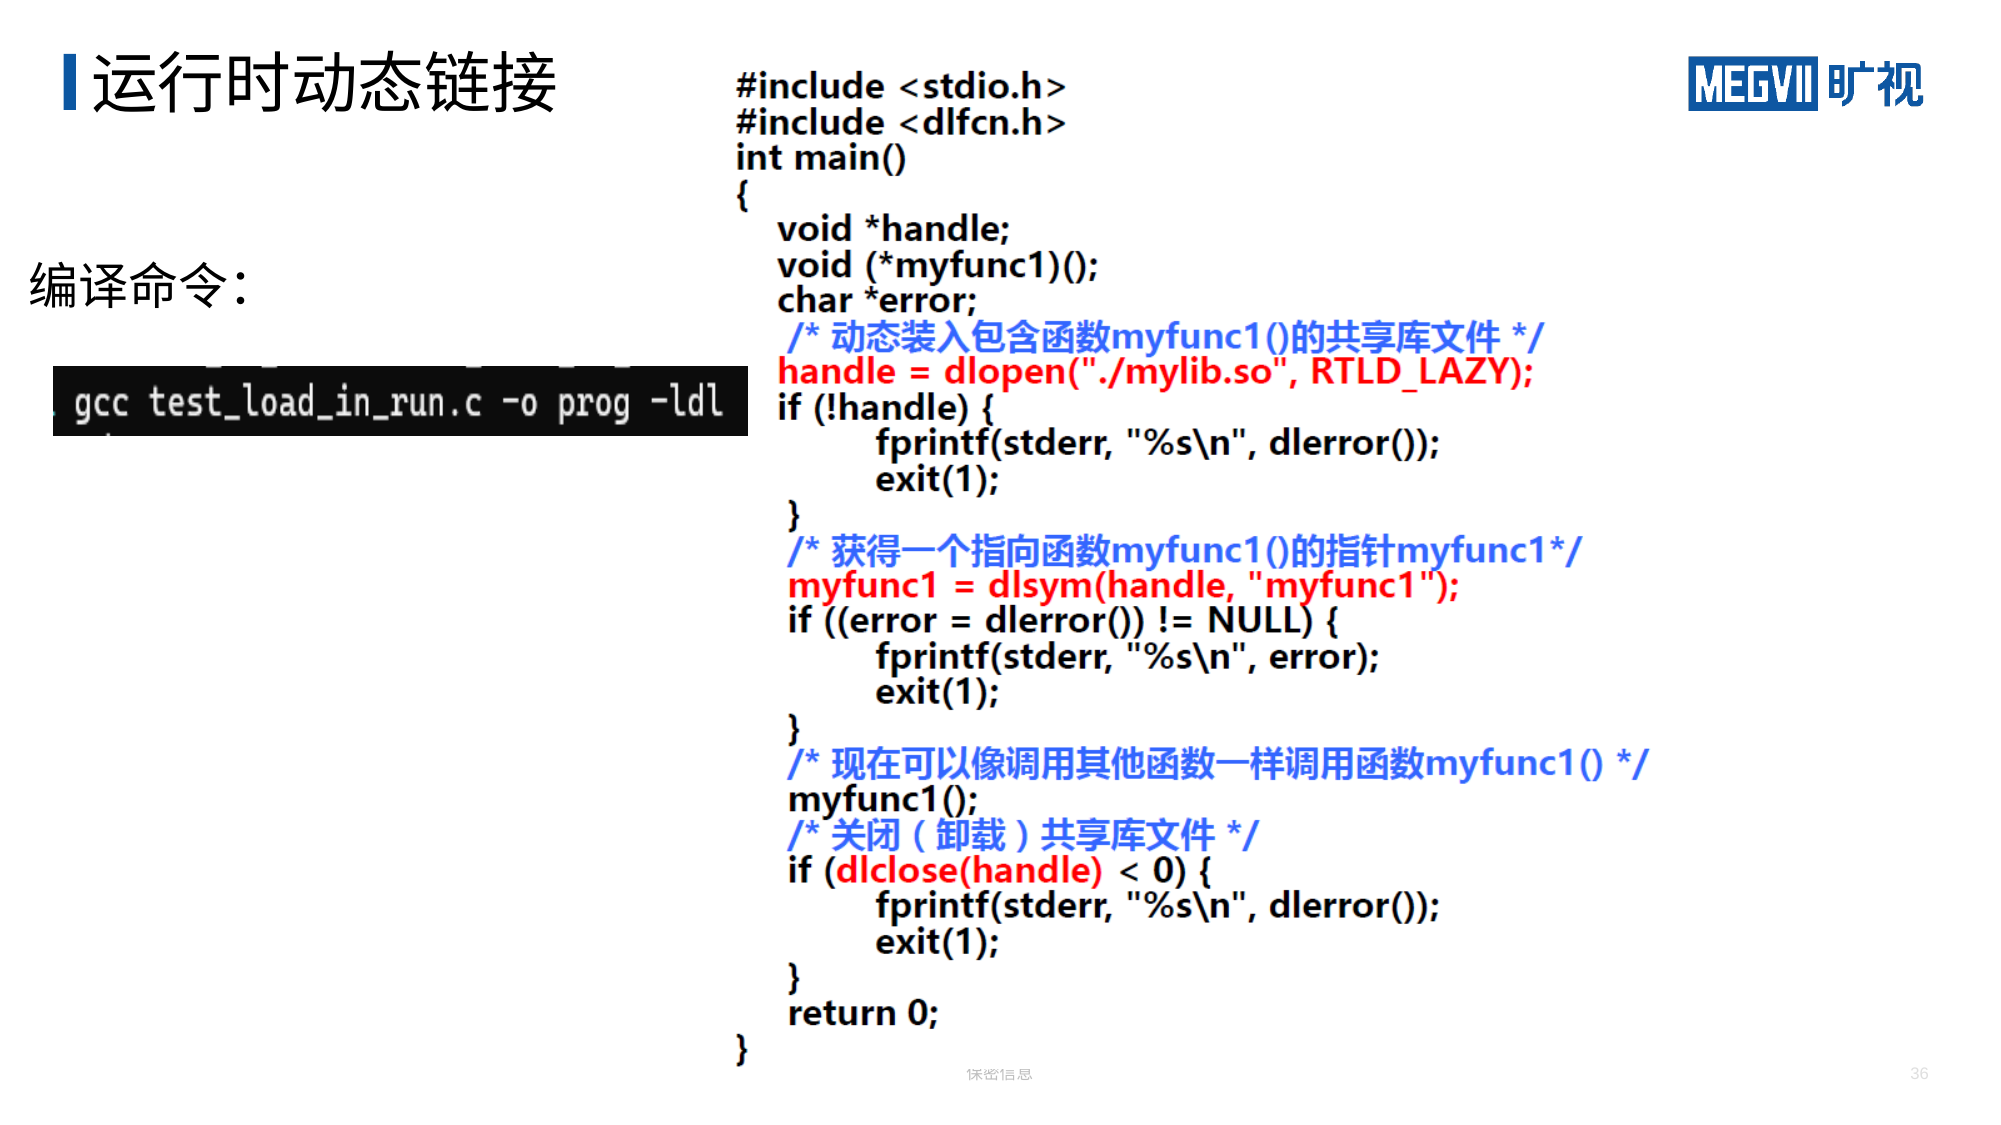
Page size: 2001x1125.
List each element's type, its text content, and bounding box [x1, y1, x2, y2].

picture [53, 52, 1949, 1069]
title 运行时动态链接 [76, 49, 1655, 119]
text_box 编译命令： [13, 246, 288, 322]
